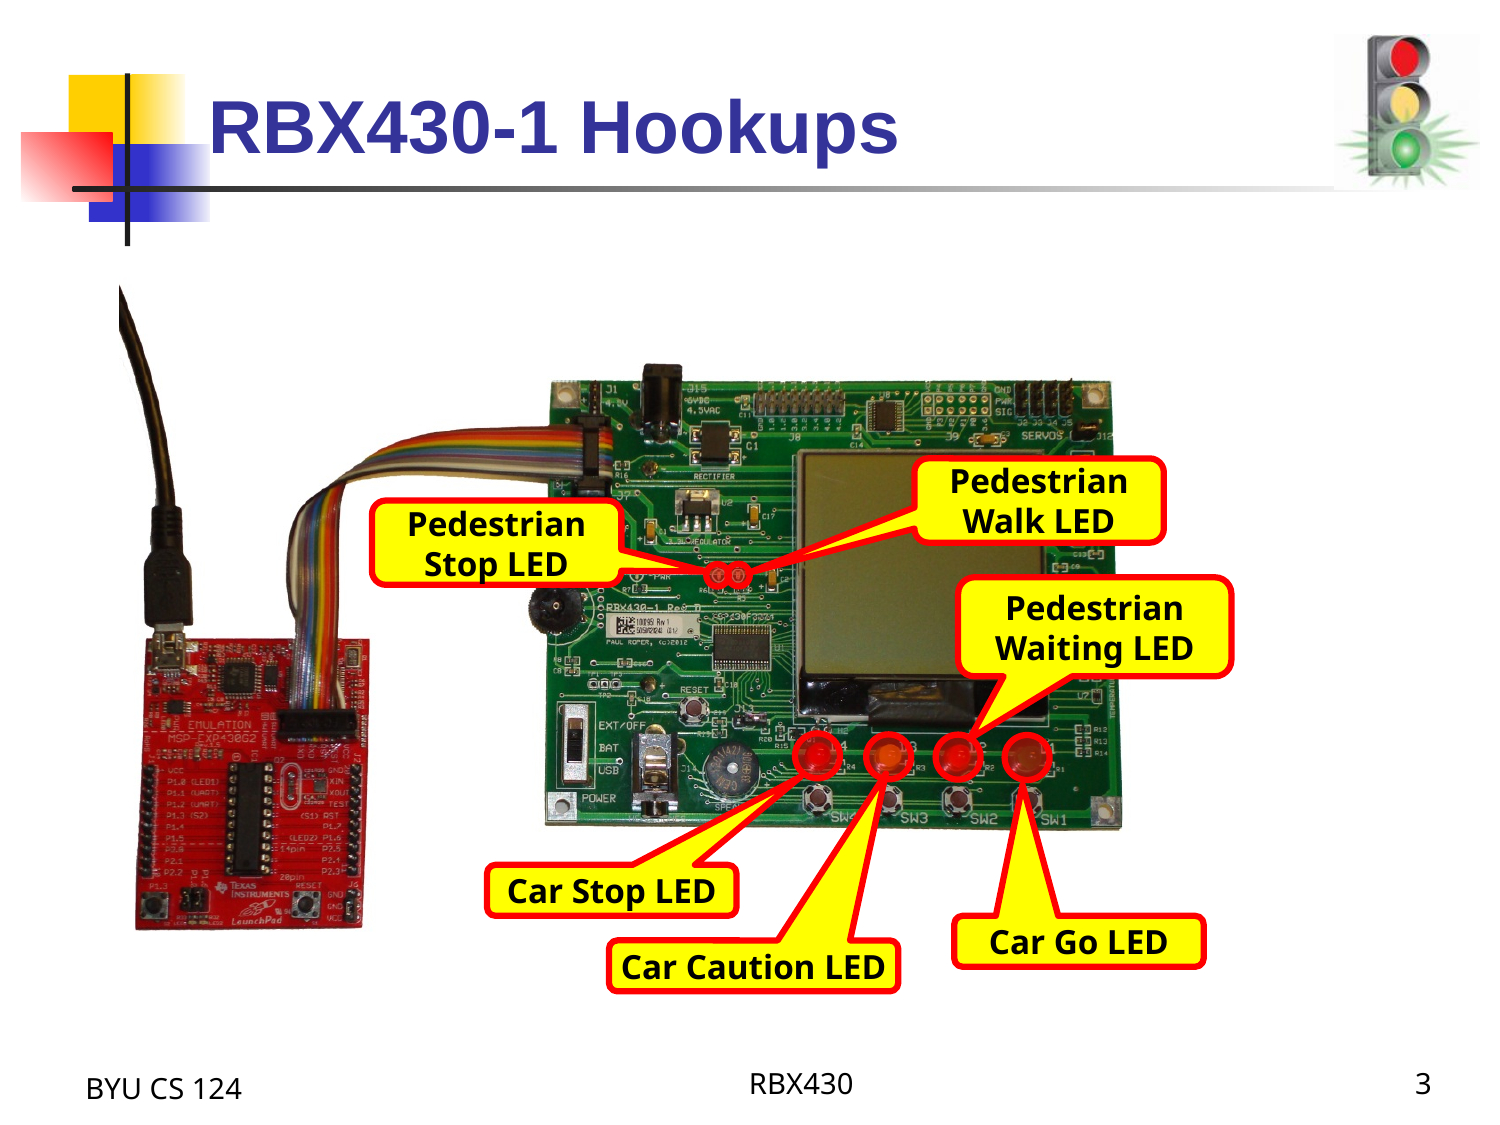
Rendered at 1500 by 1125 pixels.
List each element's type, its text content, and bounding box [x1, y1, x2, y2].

title RBX430-1 Hookups [193, 34, 1332, 177]
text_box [486, 733, 607, 916]
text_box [371, 500, 721, 587]
slide_number 3 [1134, 1037, 1447, 1113]
slide_number BYU CS 124 [70, 1037, 383, 1113]
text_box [954, 734, 1204, 967]
picture [119, 262, 1163, 1046]
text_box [726, 458, 1165, 587]
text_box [608, 734, 912, 992]
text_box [935, 577, 1232, 780]
footer RBX430 [416, 1053, 1134, 1113]
picture [1334, 34, 1481, 190]
